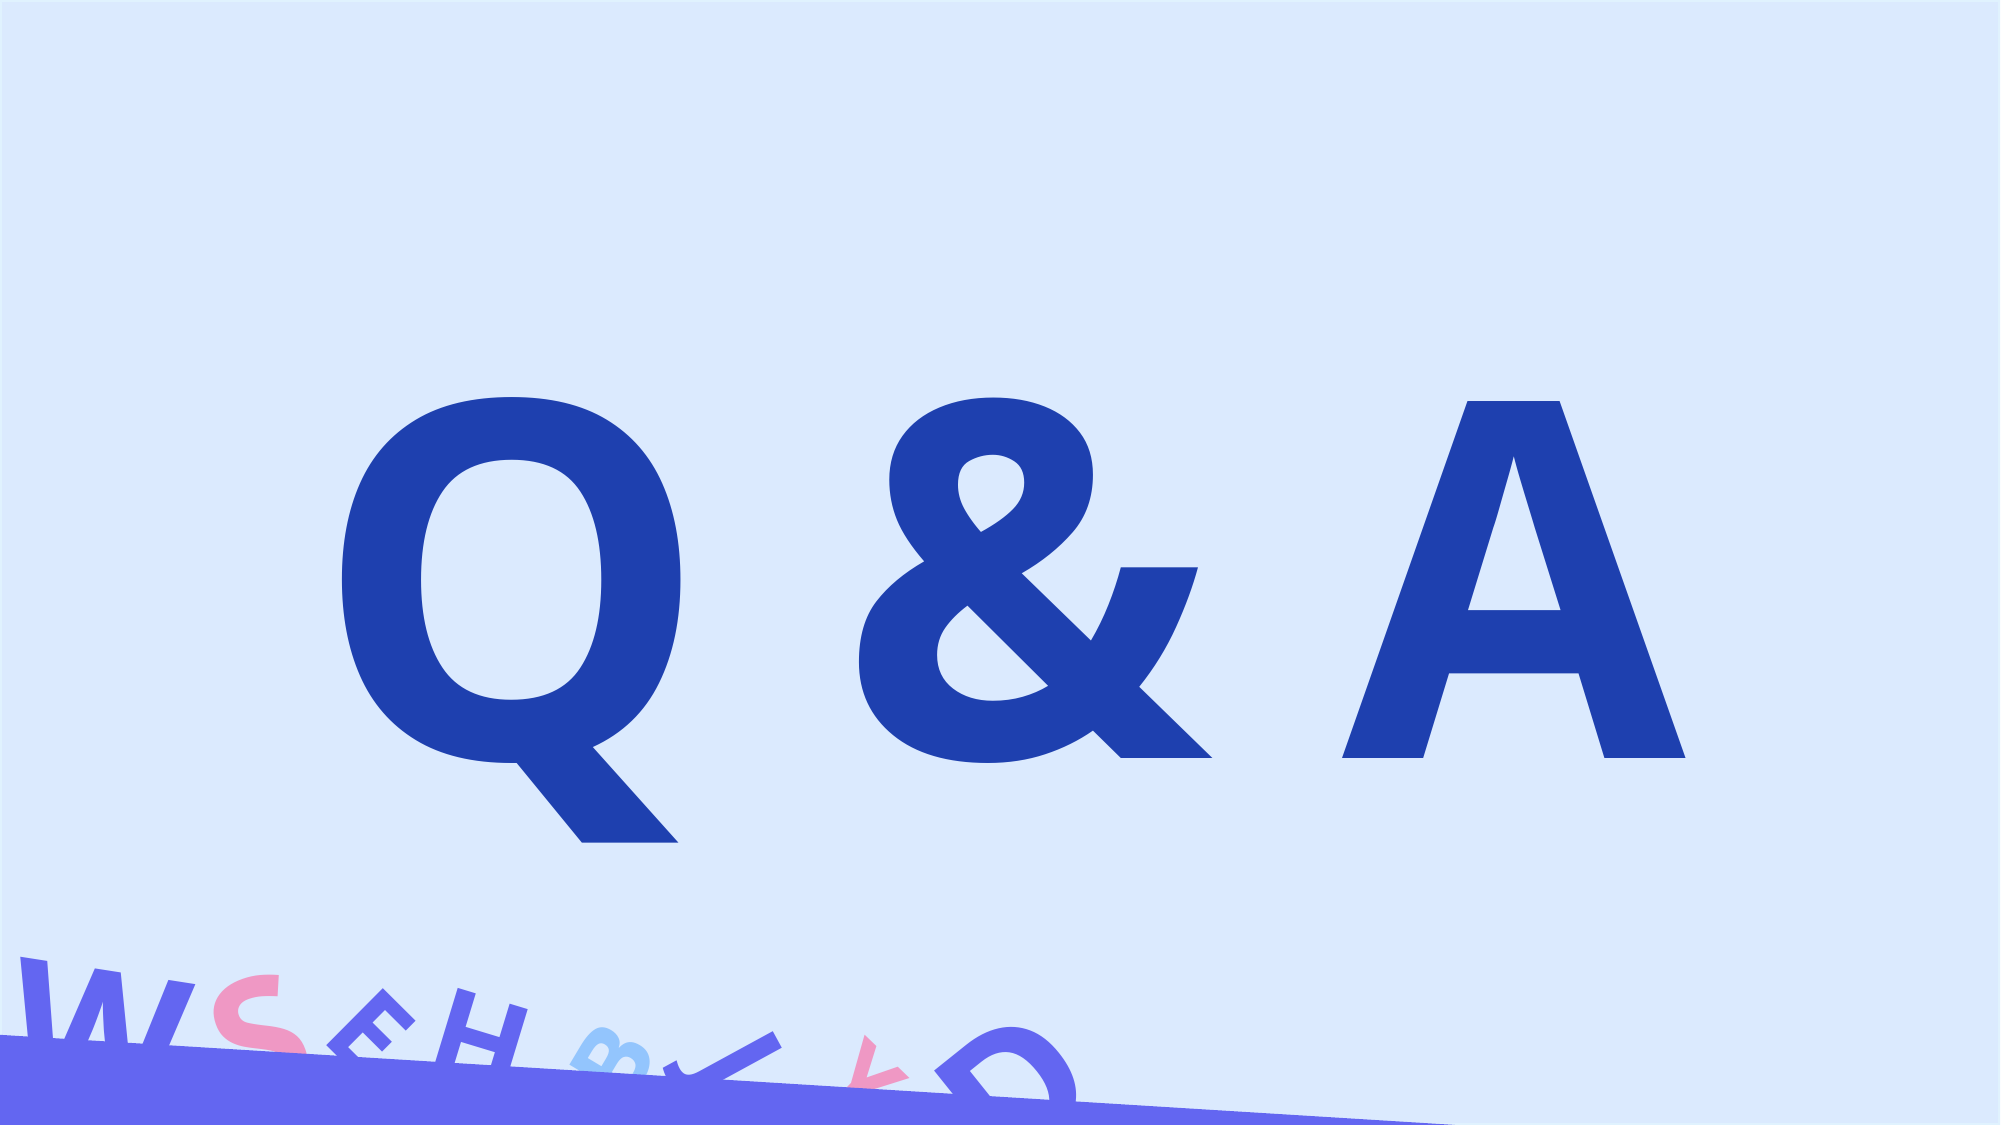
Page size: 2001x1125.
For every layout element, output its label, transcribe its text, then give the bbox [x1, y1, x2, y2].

text_box Q & A [298, 253, 1701, 866]
